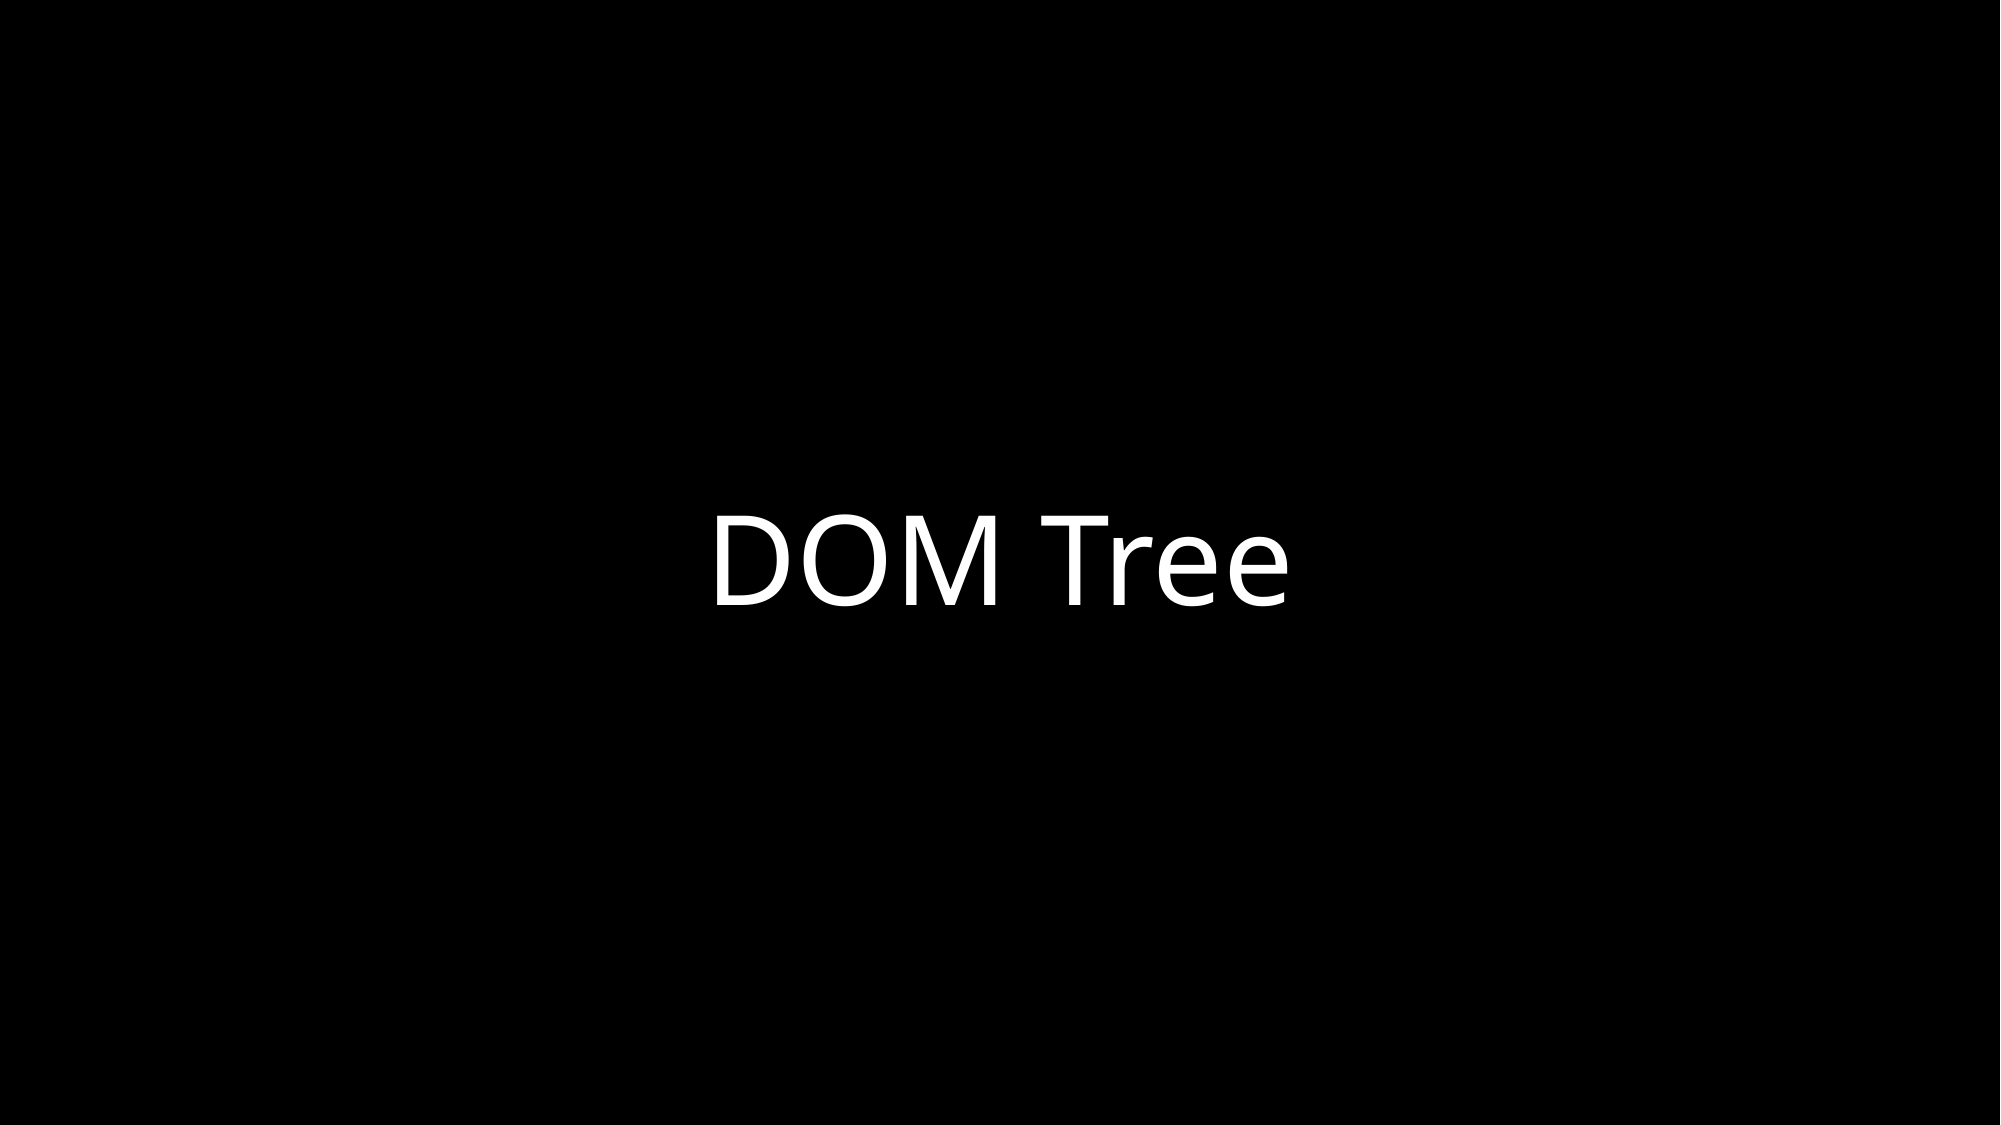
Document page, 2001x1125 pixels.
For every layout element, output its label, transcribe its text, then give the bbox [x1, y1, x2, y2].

title DOM Tree [249, 248, 1750, 640]
